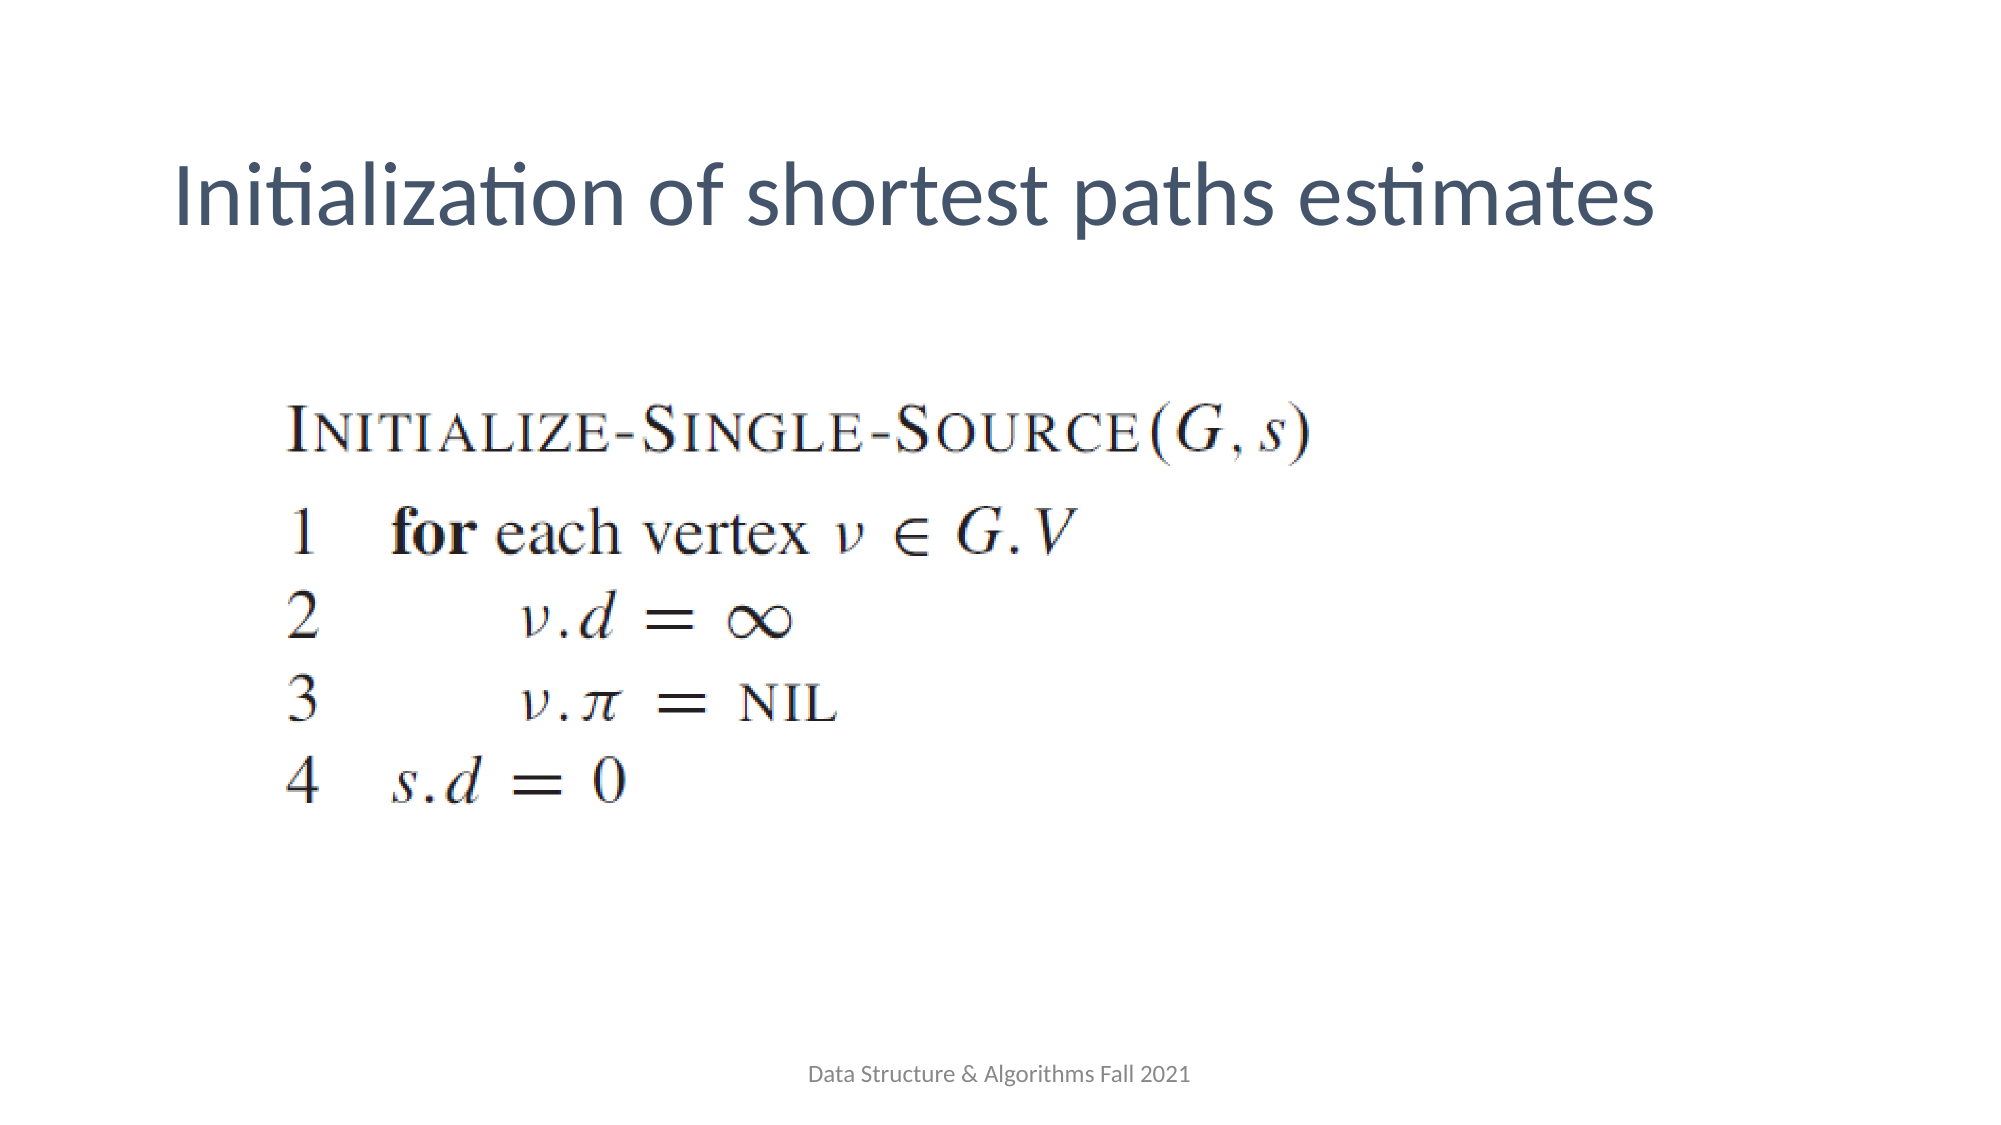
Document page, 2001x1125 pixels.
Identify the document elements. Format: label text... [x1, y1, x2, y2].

picture [273, 384, 1363, 841]
footer Data Structure & Algorithms Fall 2021 [662, 1042, 1338, 1103]
title Initialization of shortest paths estimates [0, 80, 2000, 298]
